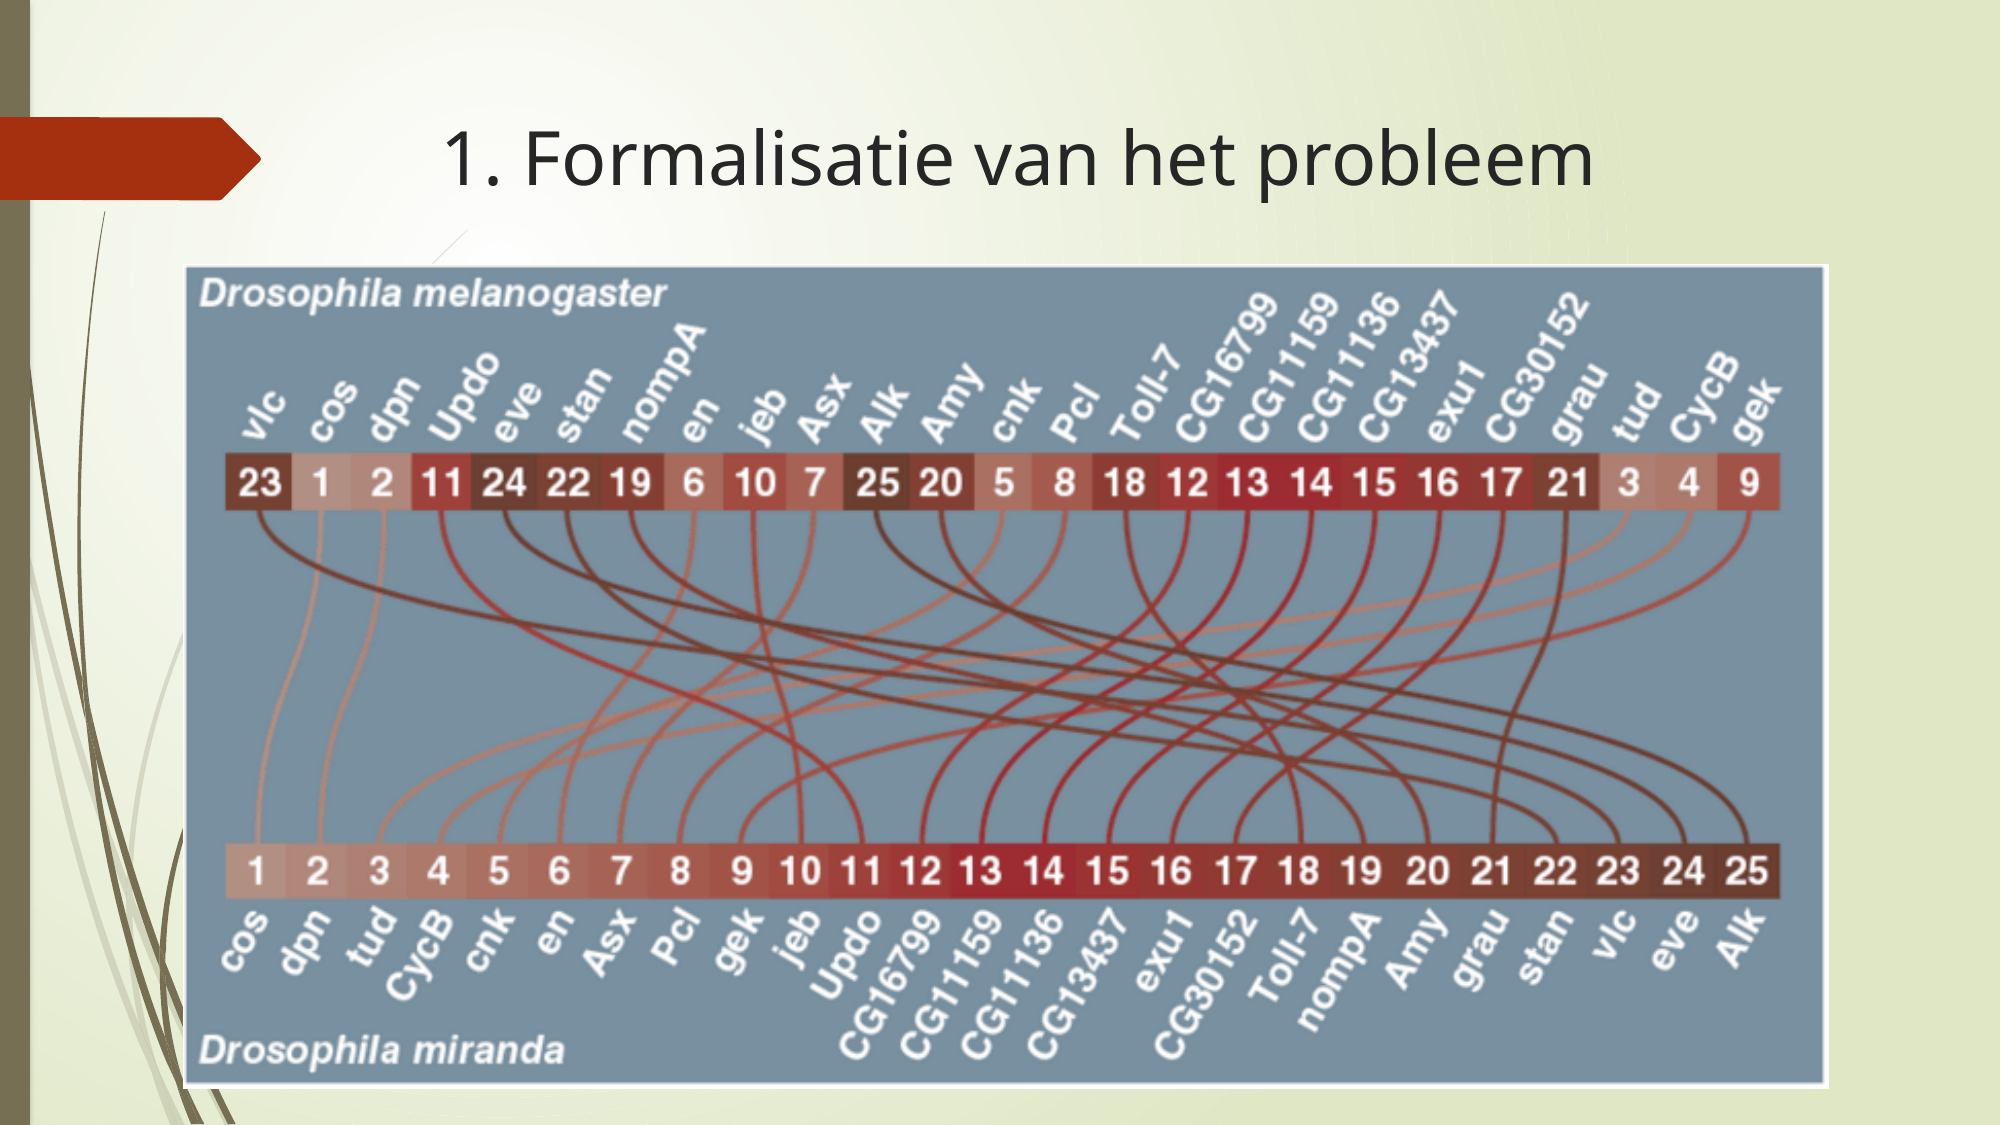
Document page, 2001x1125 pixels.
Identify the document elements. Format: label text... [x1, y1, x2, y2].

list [183, 264, 1829, 1089]
title 1. Formalisatie van het probleem [425, 102, 1888, 313]
